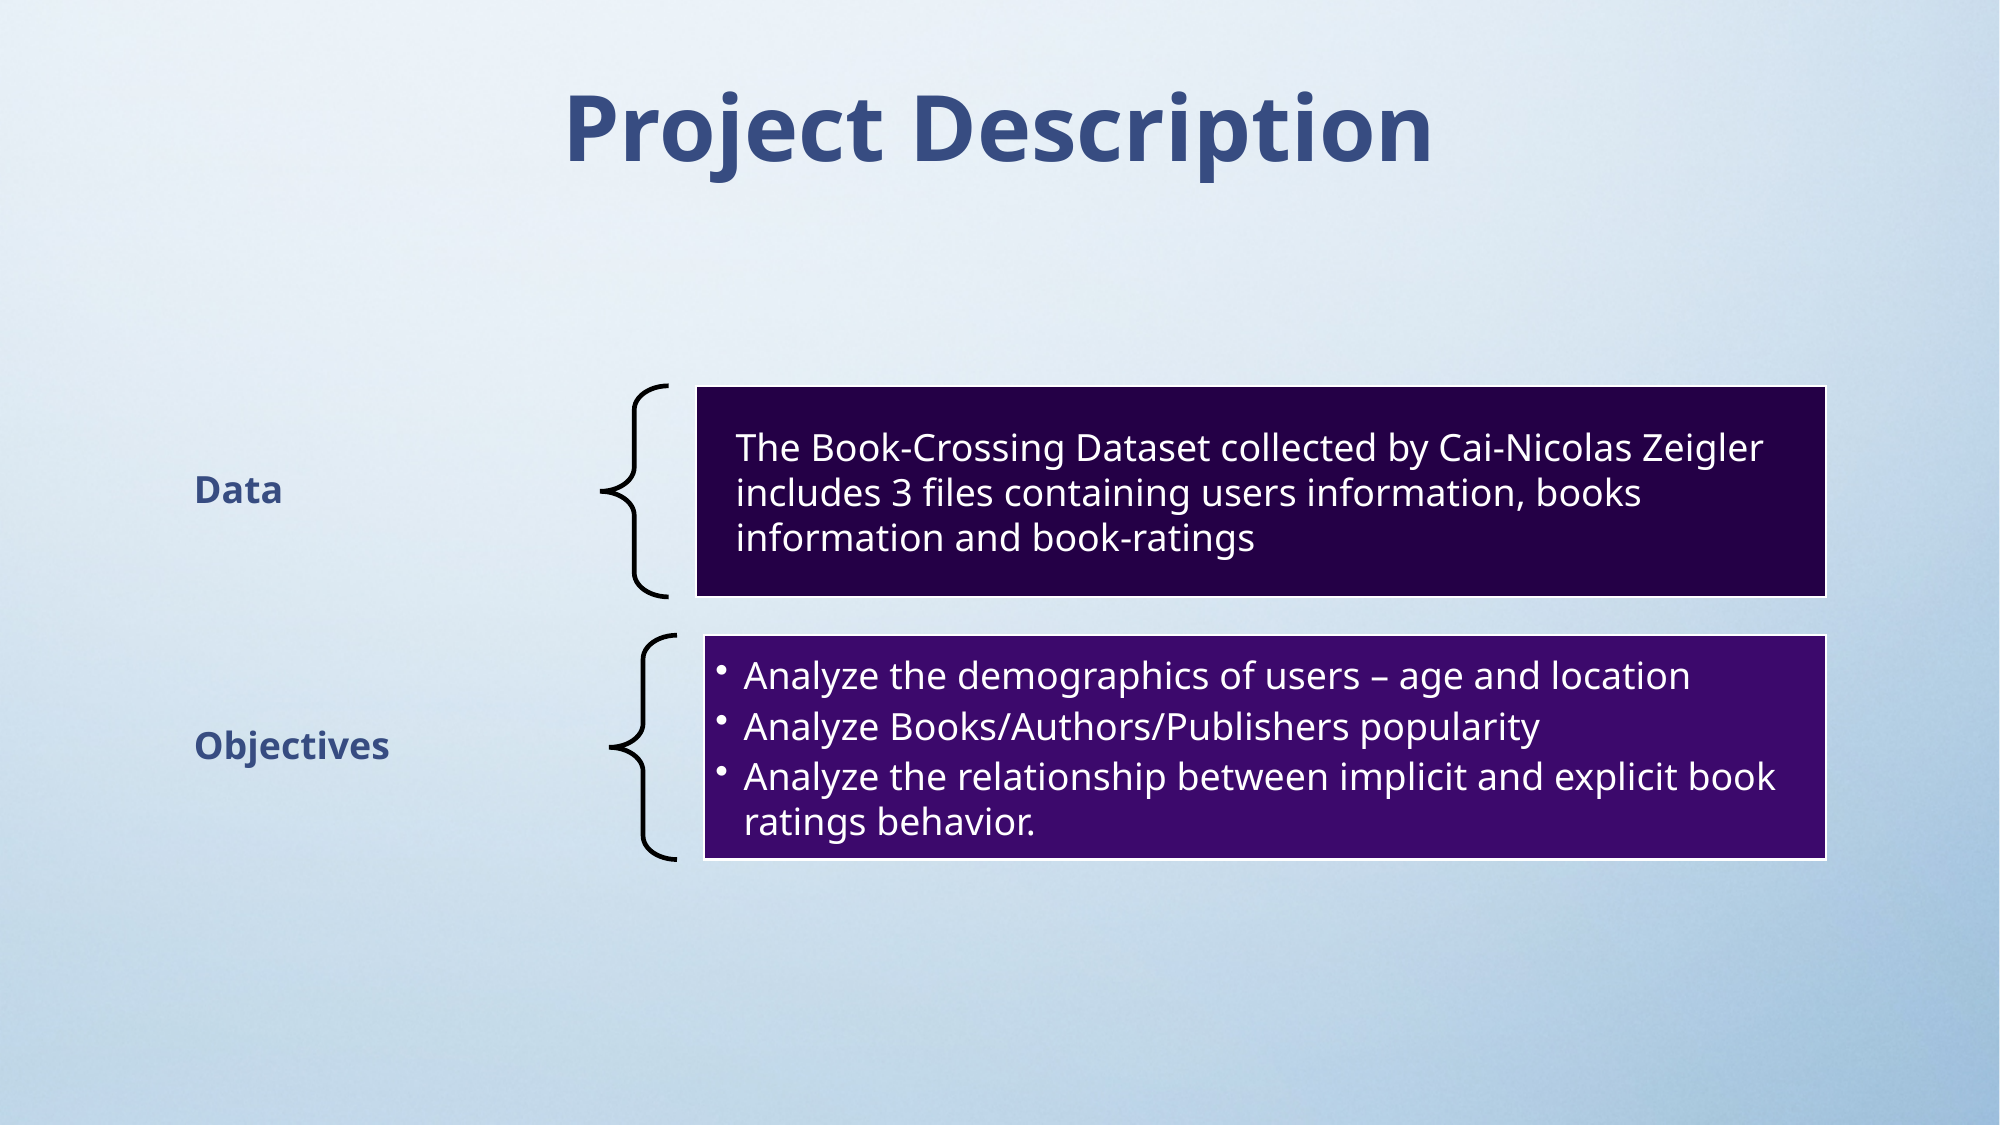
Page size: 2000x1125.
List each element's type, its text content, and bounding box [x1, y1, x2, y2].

picture [0, 0, 2000, 1125]
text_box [172, 208, 1827, 1038]
text_box Project Description [172, 7, 1827, 208]
